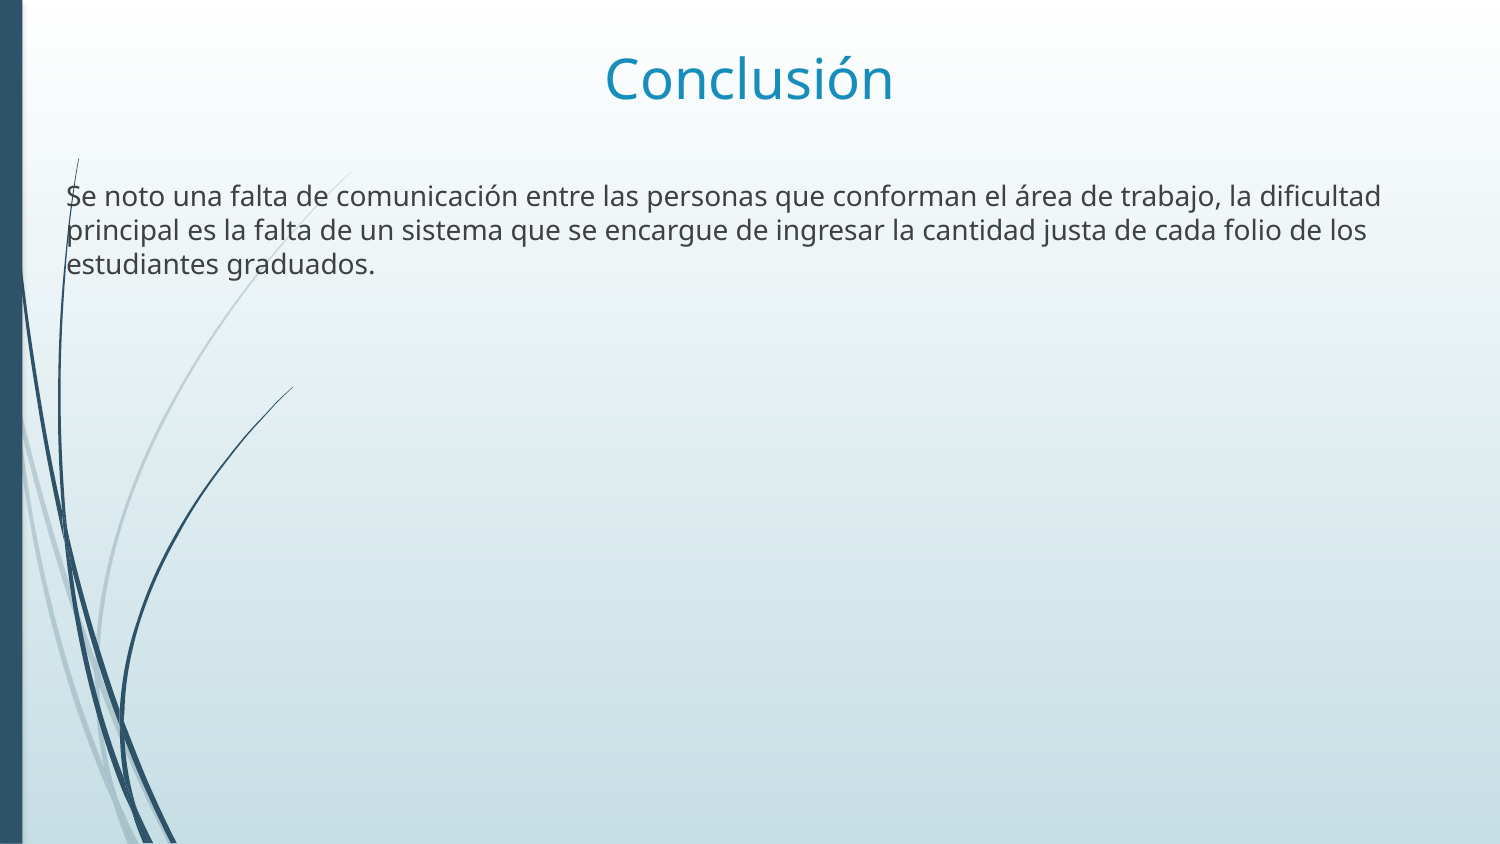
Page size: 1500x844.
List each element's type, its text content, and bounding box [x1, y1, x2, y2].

title Conclusión [51, 28, 1449, 123]
list Se noto una falta de comunicación entre las personas que conforman el área de trabajo, la dificultad principal es la falta de un sistema que se encargue de ingresar la cantidad justa de cada folio de los estudiantes graduados. [51, 163, 1449, 724]
